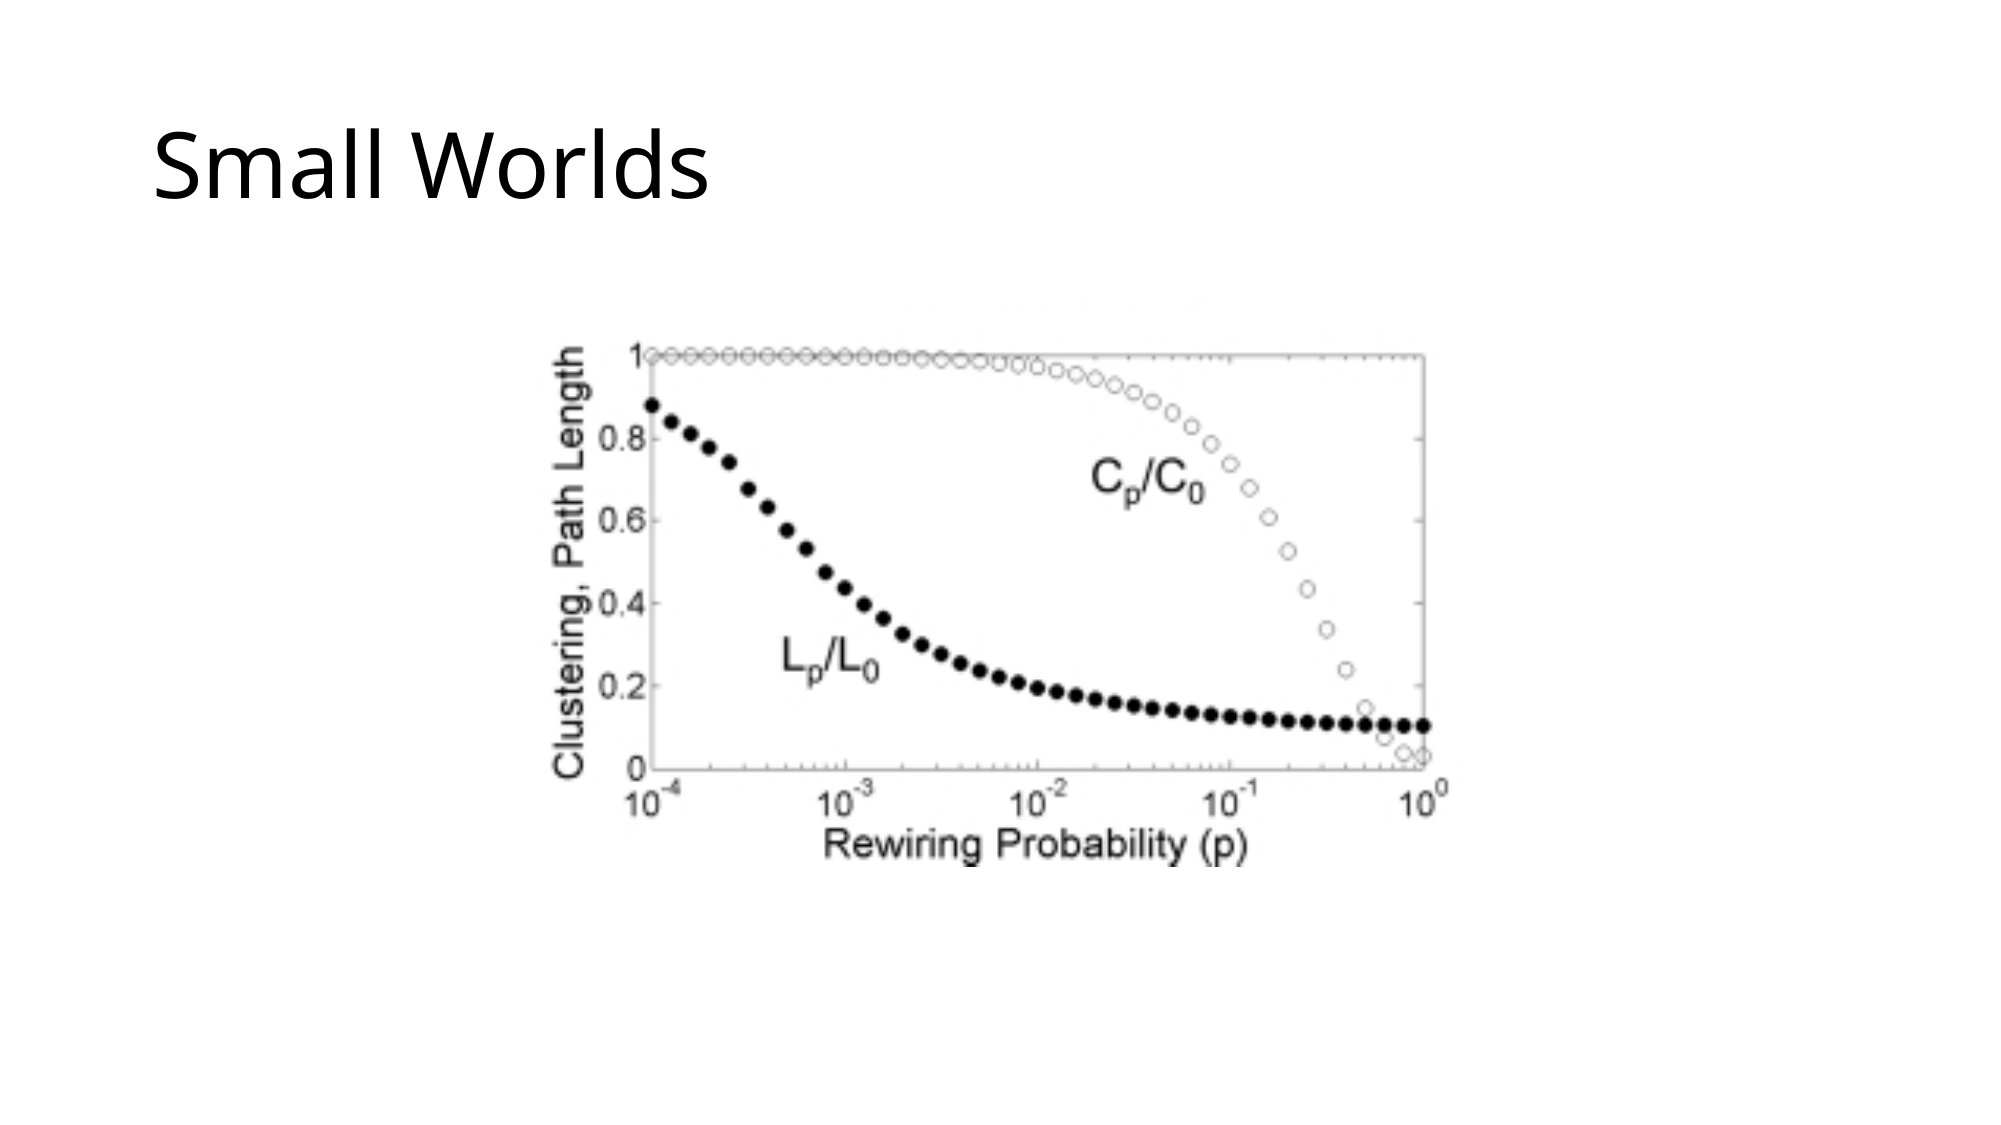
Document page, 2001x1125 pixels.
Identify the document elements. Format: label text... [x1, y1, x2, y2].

picture [479, 302, 1510, 879]
title Small Worlds [137, 59, 1863, 278]
